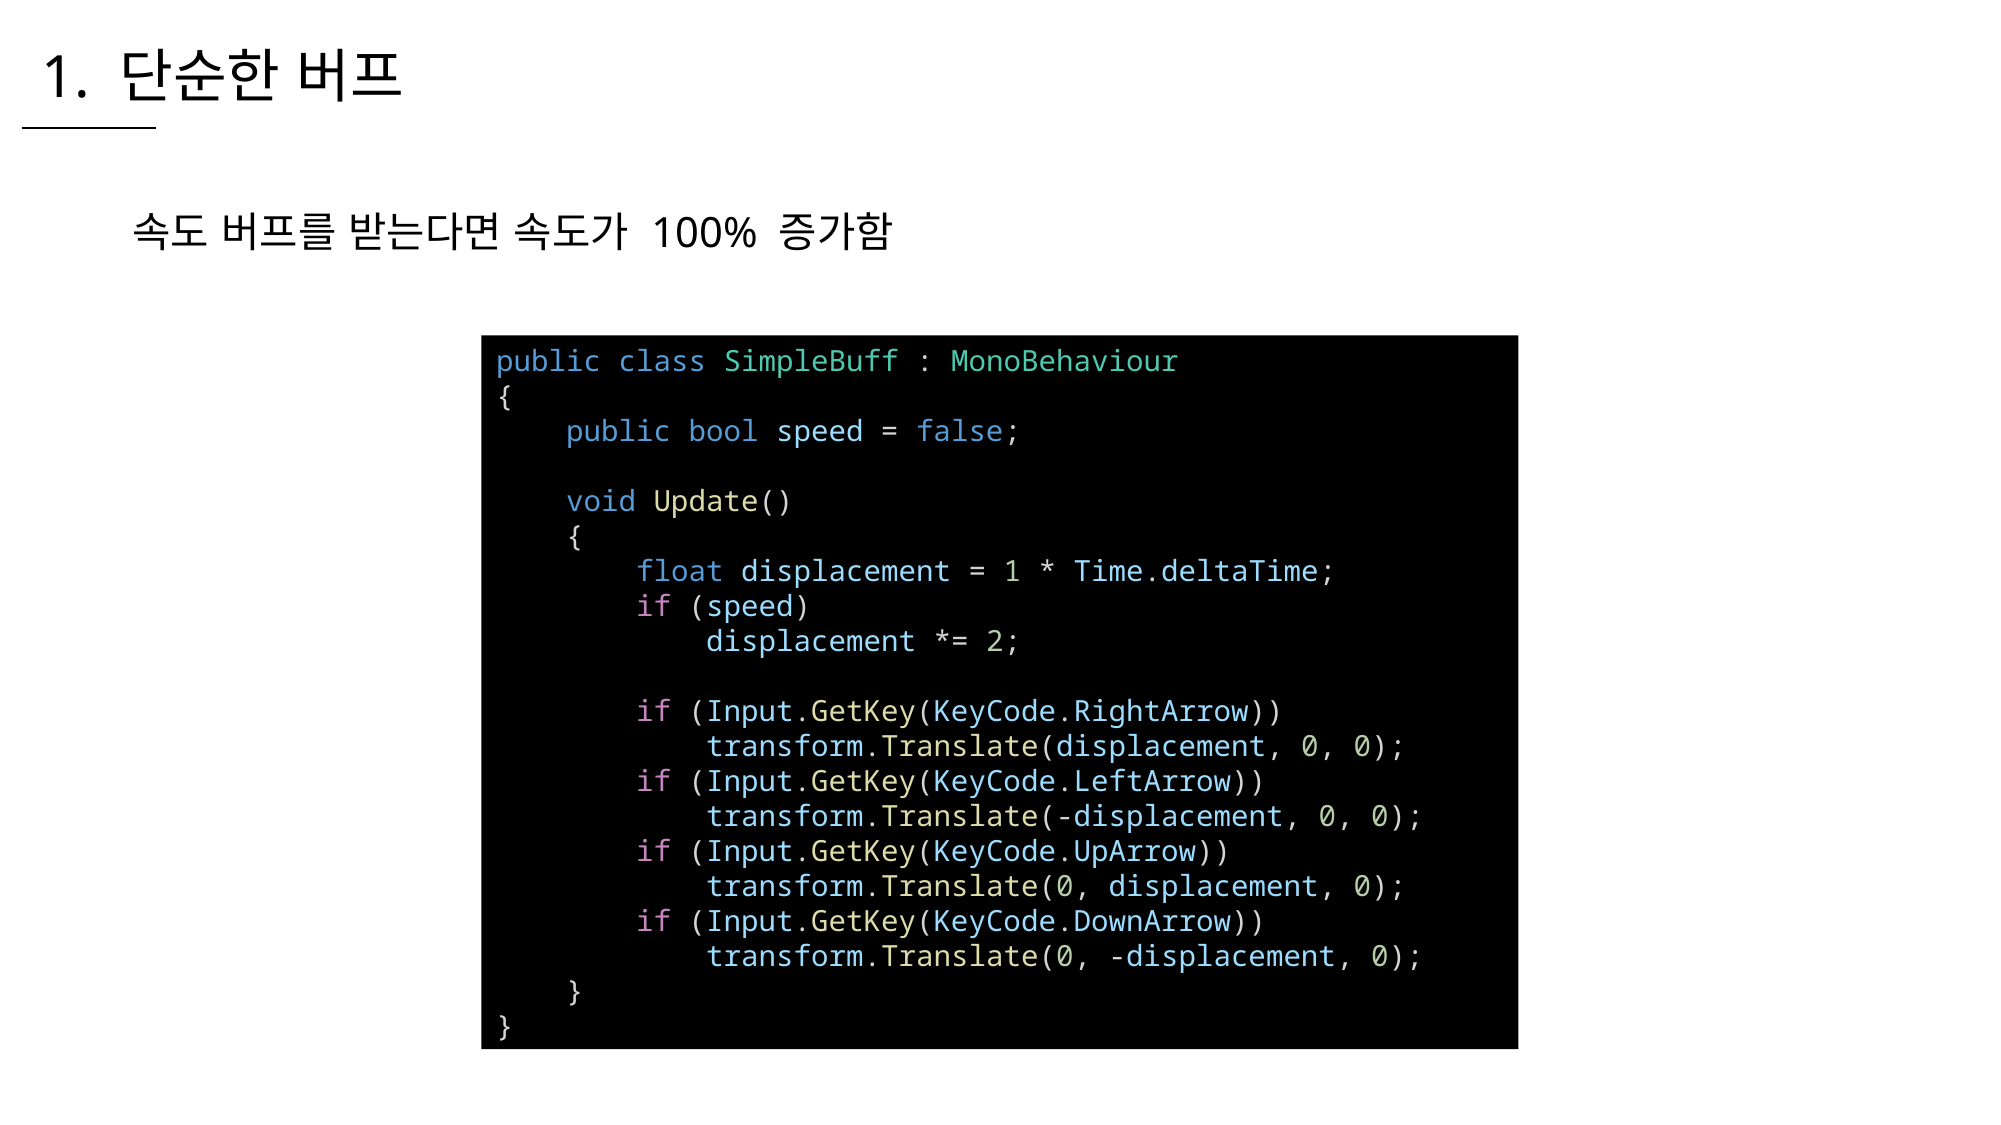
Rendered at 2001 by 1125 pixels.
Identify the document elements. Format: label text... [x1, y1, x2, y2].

text_box 속도 버프를 받는다면 속도가 100% 증가함 [117, 198, 910, 264]
text_box 1. 단순한 버프 [26, 31, 419, 117]
text_box public class SimpleBuff : MonoBehaviour { public bool speed = false; void Update() { float displacement = 1 * Time.deltaTime; if (speed) displacement *= 2; if (Input.GetKey(KeyCode.RightArrow)) transform.Translate(displacement, 0, 0); if (Input.GetKey(KeyCode.LeftArrow)) transform.Translate(-displacement, 0, 0); if (Input.GetKey(KeyCode.UpArrow)) transform.Translate(0, displacement, 0); if (Input.GetKey(KeyCode.DownArrow)) transform.Translate(0, -displacement, 0); } } [481, 335, 1519, 1050]
